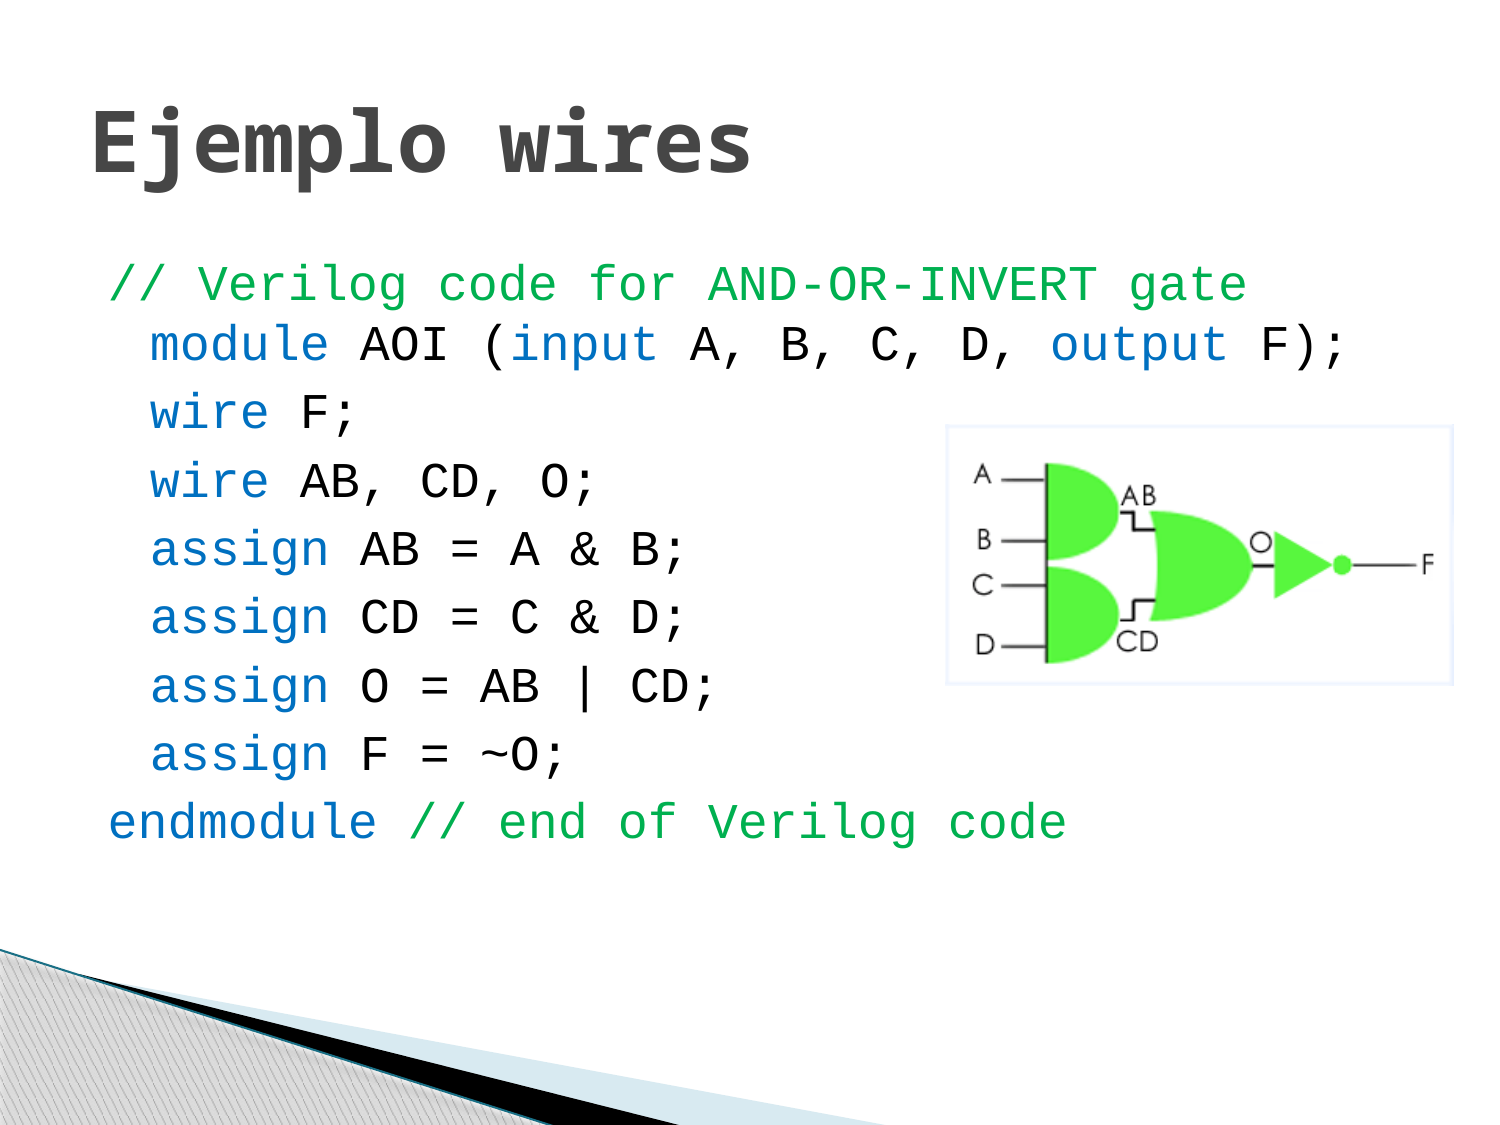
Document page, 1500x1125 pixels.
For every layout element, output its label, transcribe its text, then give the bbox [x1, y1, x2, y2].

list // Verilog code for AND-OR-INVERT gate module AOI (input A, B, C, D, output F); wire F; wire AB, CD, O; assign AB = A & B; assign CD = C & D; assign O = AB | CD; assign F = ~O; endmodule // end of Verilog code [75, 243, 1425, 986]
title Ejemplo wires [75, 45, 1425, 233]
picture [945, 424, 1454, 686]
